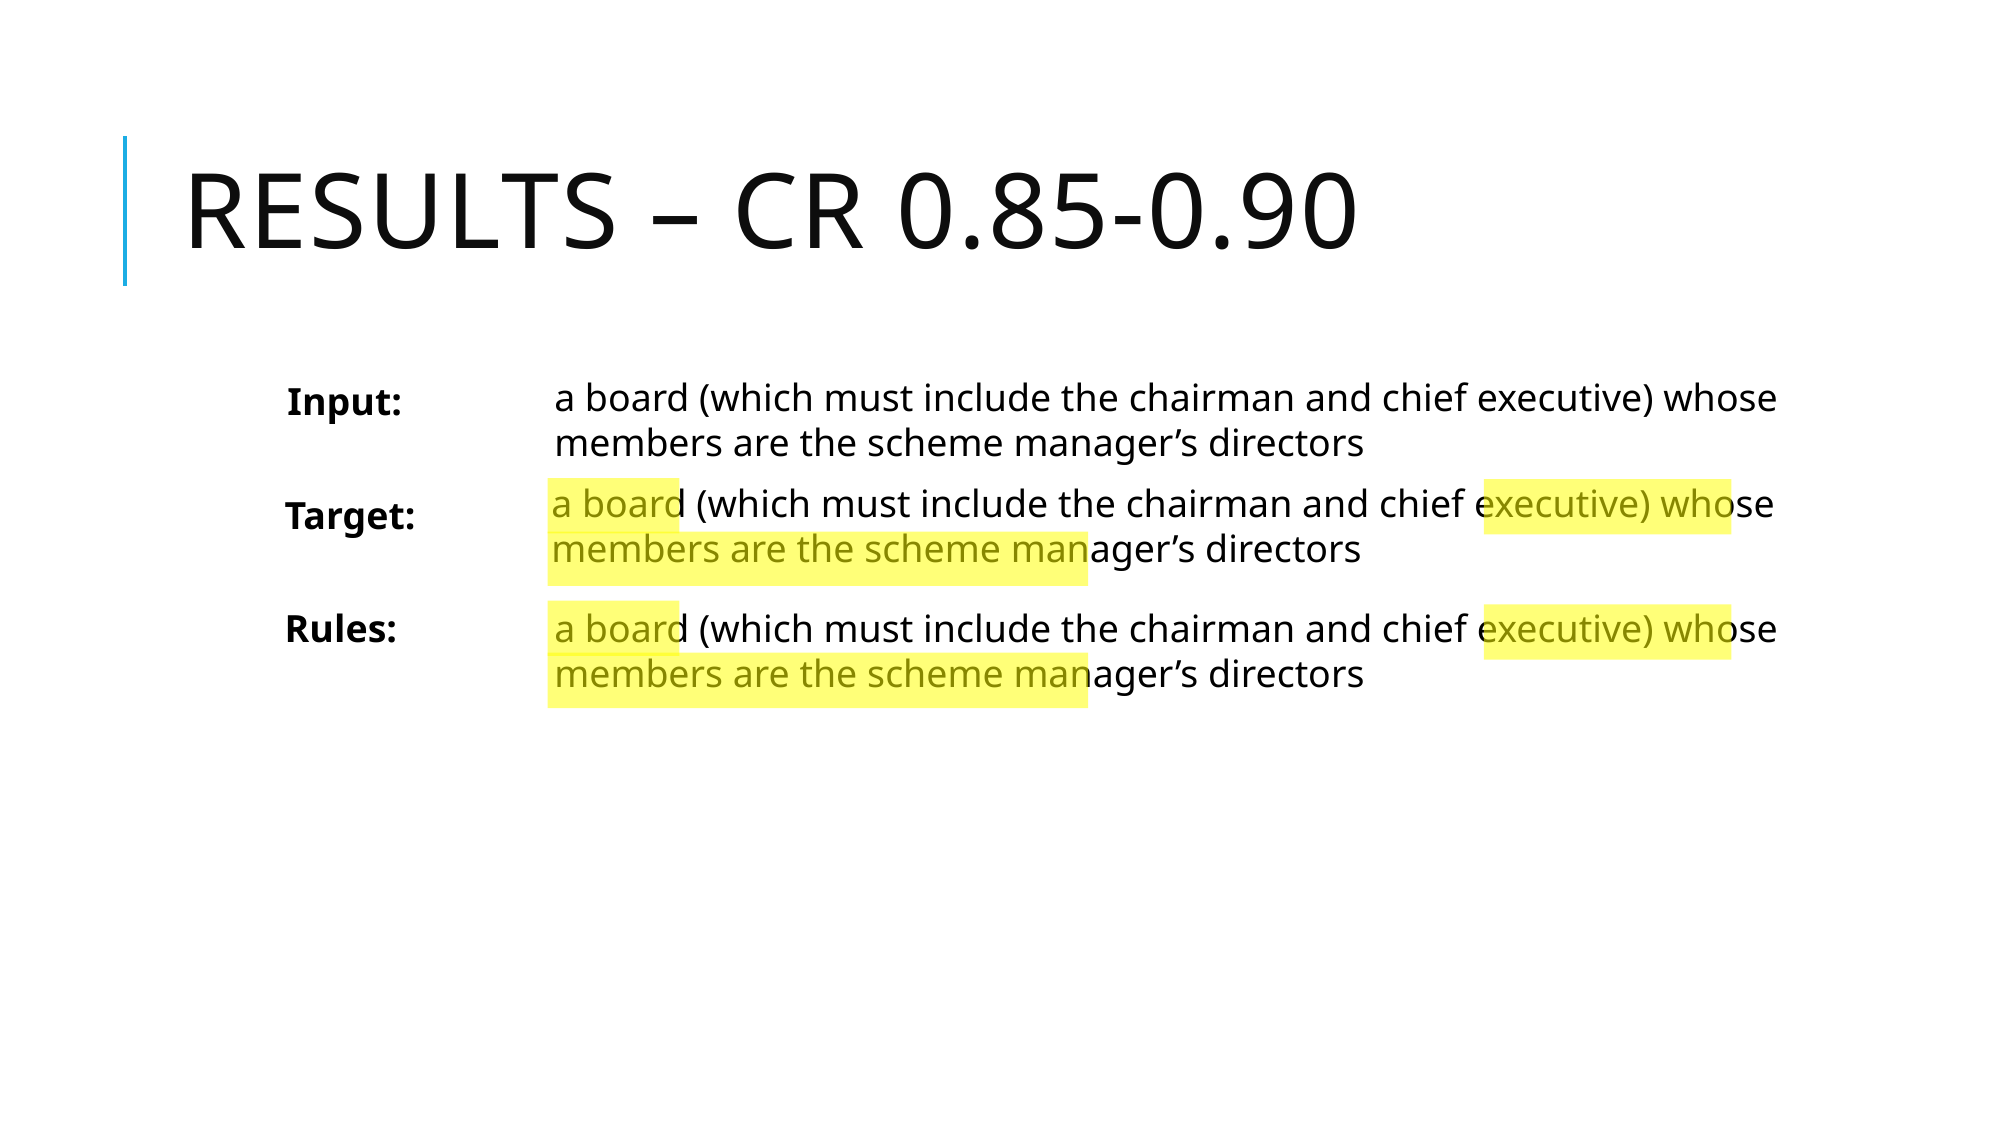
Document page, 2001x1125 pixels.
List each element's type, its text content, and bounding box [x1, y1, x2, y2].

text_box [546, 651, 1090, 709]
text_box [546, 530, 1090, 587]
text_box [1483, 603, 1733, 661]
text_box a board (which must include the chairman and chief executive) whose members are the scheme manager’s directors [539, 367, 1804, 472]
text_box [546, 599, 681, 651]
text_box Target: [269, 484, 432, 545]
text_box Input: [272, 370, 435, 431]
text_box [546, 477, 681, 530]
text_box Rules: [269, 597, 528, 658]
text_box [1483, 478, 1733, 536]
title Results – CR 0.85-0.90 [168, 96, 1763, 342]
text_box a board (which must include the chairman and chief executive) whose members are the scheme manager’s directors [536, 473, 1802, 578]
text_box a board (which must include the chairman and chief executive) whose members are the scheme manager’s directors [539, 597, 1804, 703]
